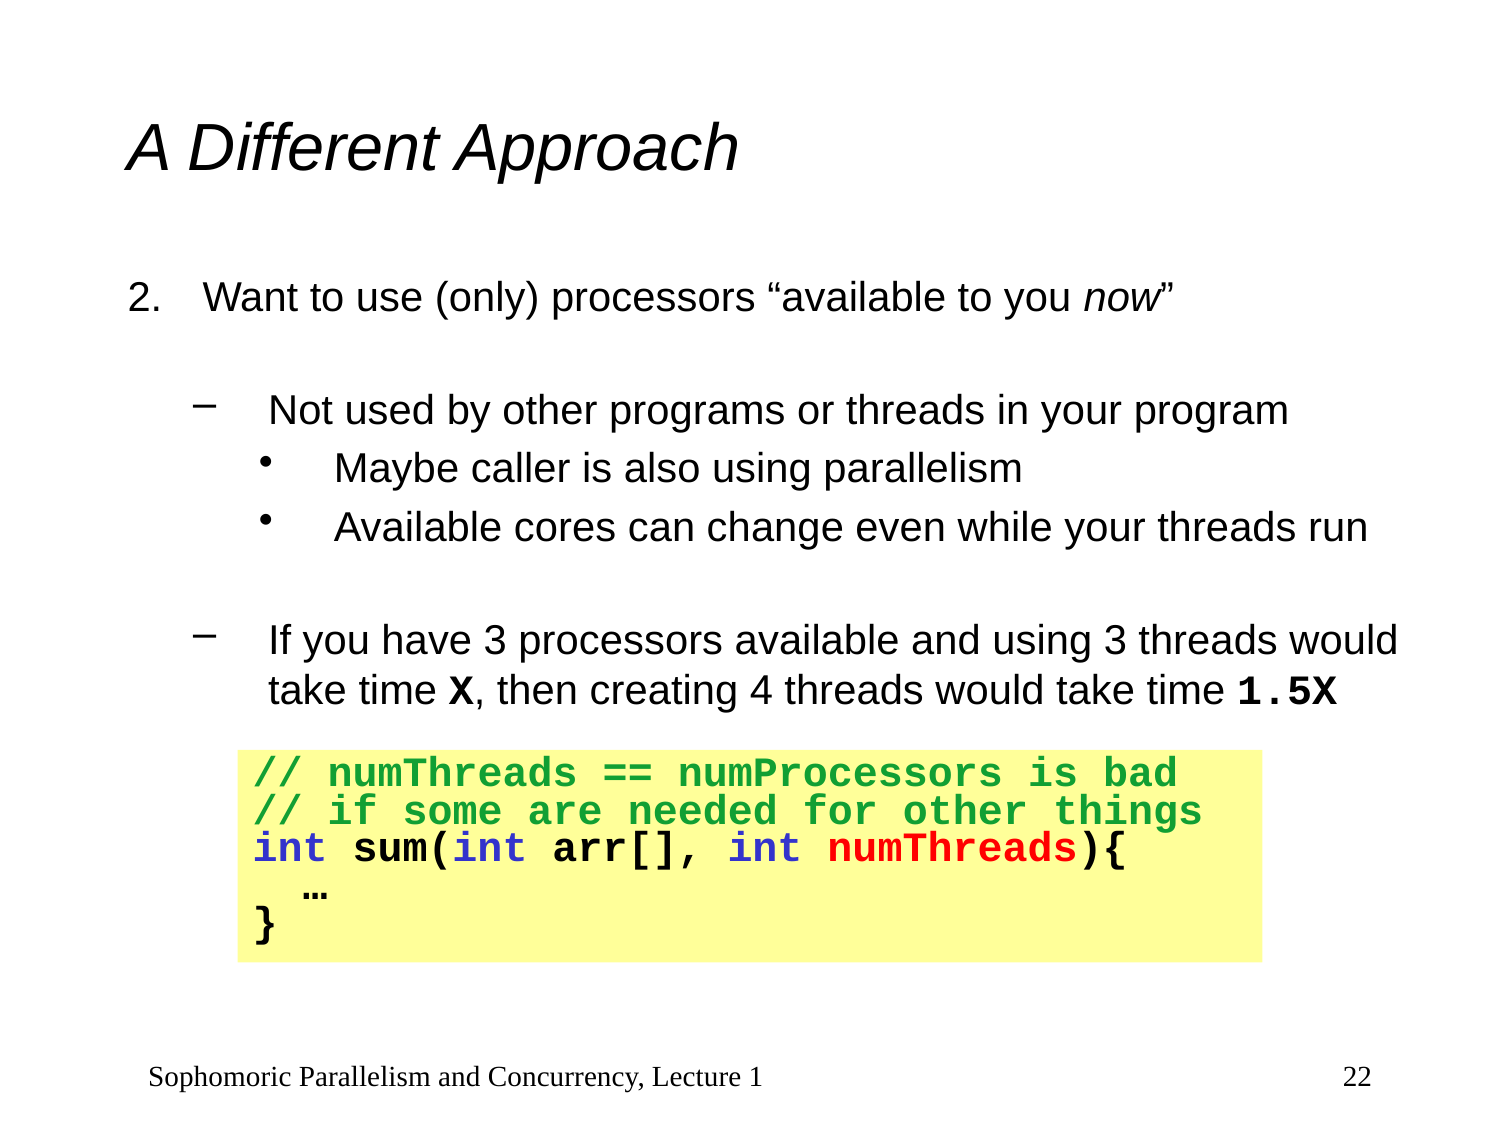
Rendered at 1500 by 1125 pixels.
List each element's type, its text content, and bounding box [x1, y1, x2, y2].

text_box // numThreads == numProcessors is bad // if some are needed for other things int sum(int arr[], int numThreads){ … } [237, 749, 1263, 963]
slide_number 22 [1074, 1049, 1388, 1125]
title A Different Approach [112, 49, 1388, 238]
footer Sophomoric Parallelism and Concurrency, Lecture 1 [124, 1049, 788, 1125]
list Want to use (only) processors “available to you now” Not used by other programs or threads in your program Maybe caller is also using parallelism Available cores can change even while your threads run If you have 3 processors available and using 3 threads would take time X, then creating 4 threads would take time 1.5X [112, 262, 1426, 688]
